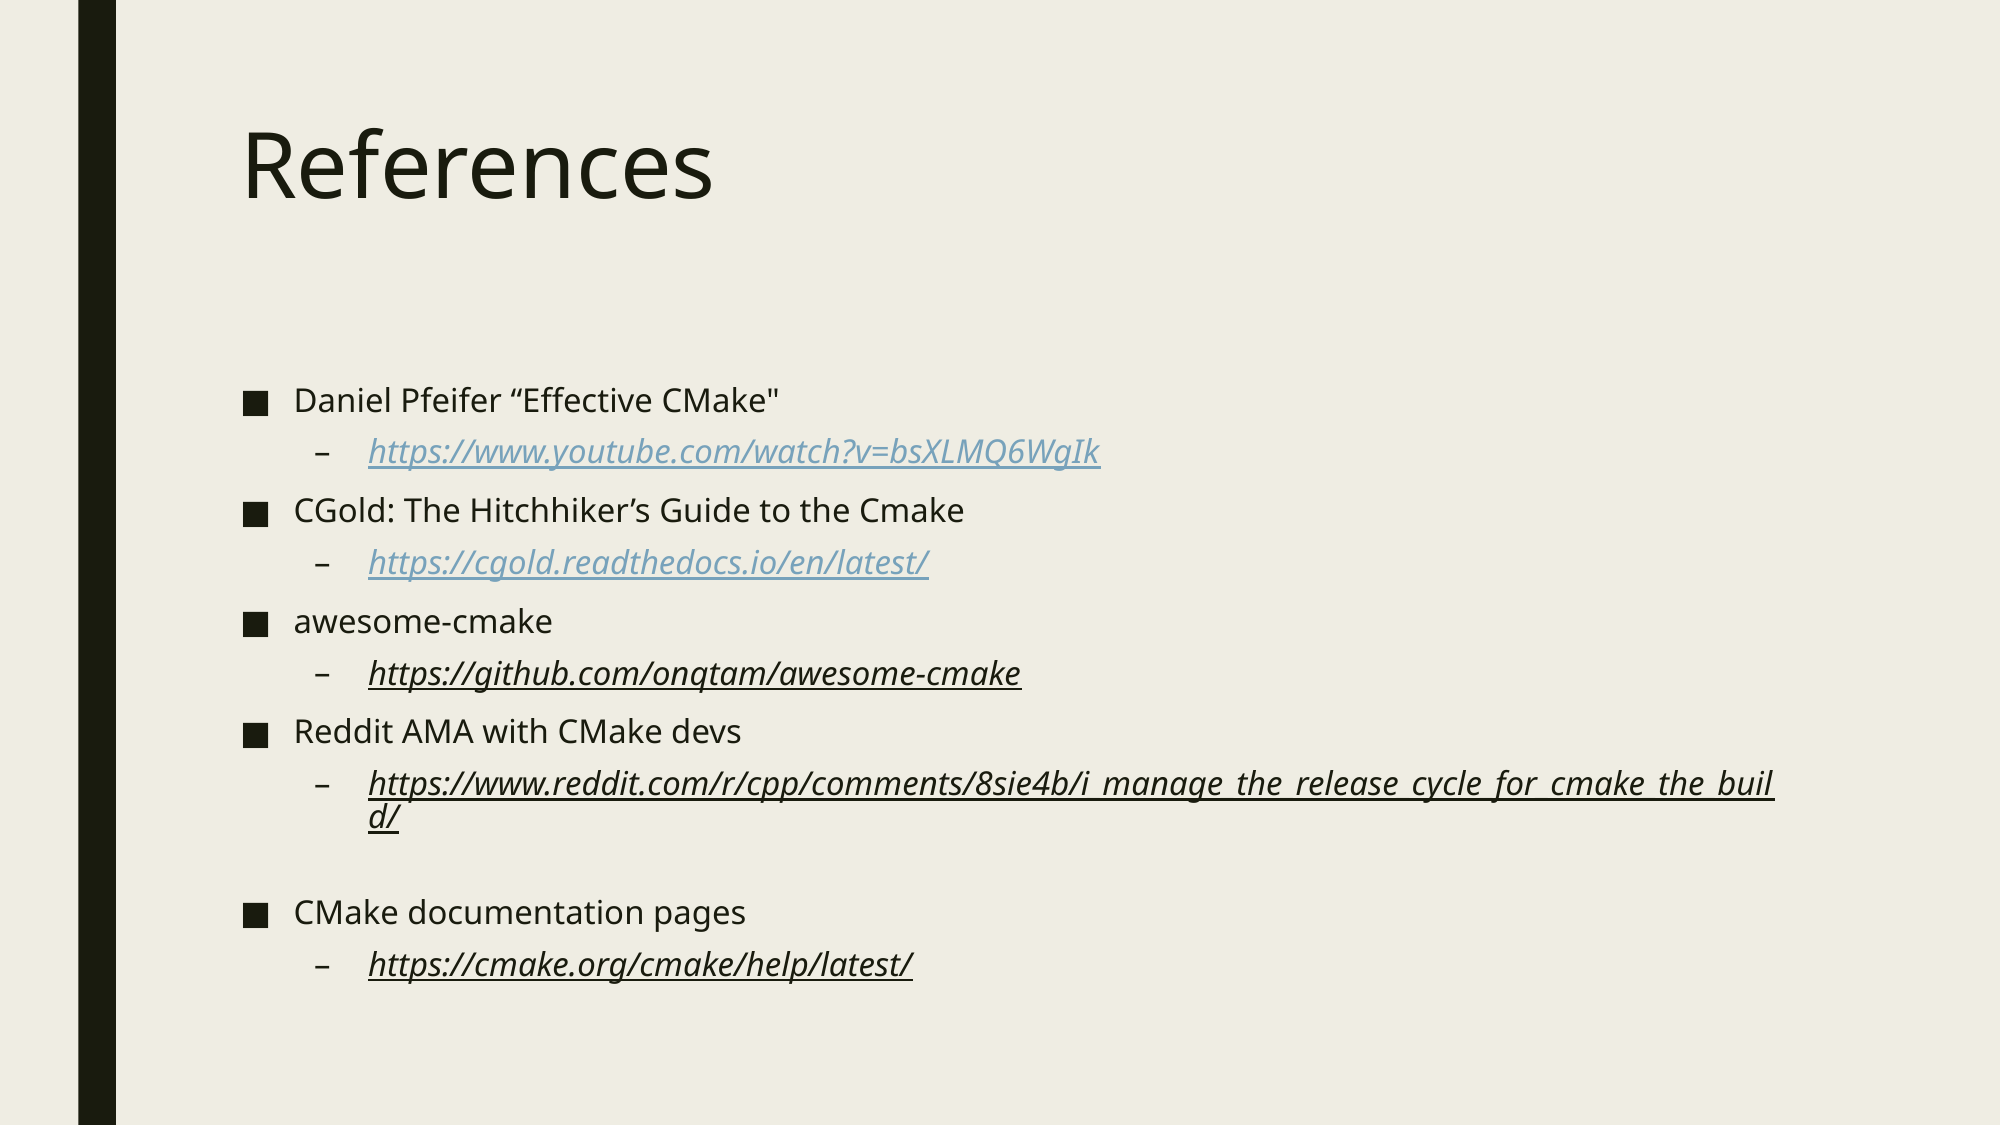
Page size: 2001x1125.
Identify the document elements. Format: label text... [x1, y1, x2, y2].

list Daniel Pfeifer “Effective CMake" https://www.youtube.com/watch?v=bsXLMQ6WgIk CGold: The Hitchhiker’s Guide to the Cmake https://cgold.readthedocs.io/en/latest/ awesome-cmake https://github.com/onqtam/awesome-cmake Reddit AMA with CMake devs https://www.reddit.com/r/cpp/comments/8sie4b/i_manage_the_release_cycle_for_cmake_the_build/ CMake documentation pages https://cmake.org/cmake/help/latest/ [225, 375, 1800, 963]
title References [225, 112, 1800, 357]
